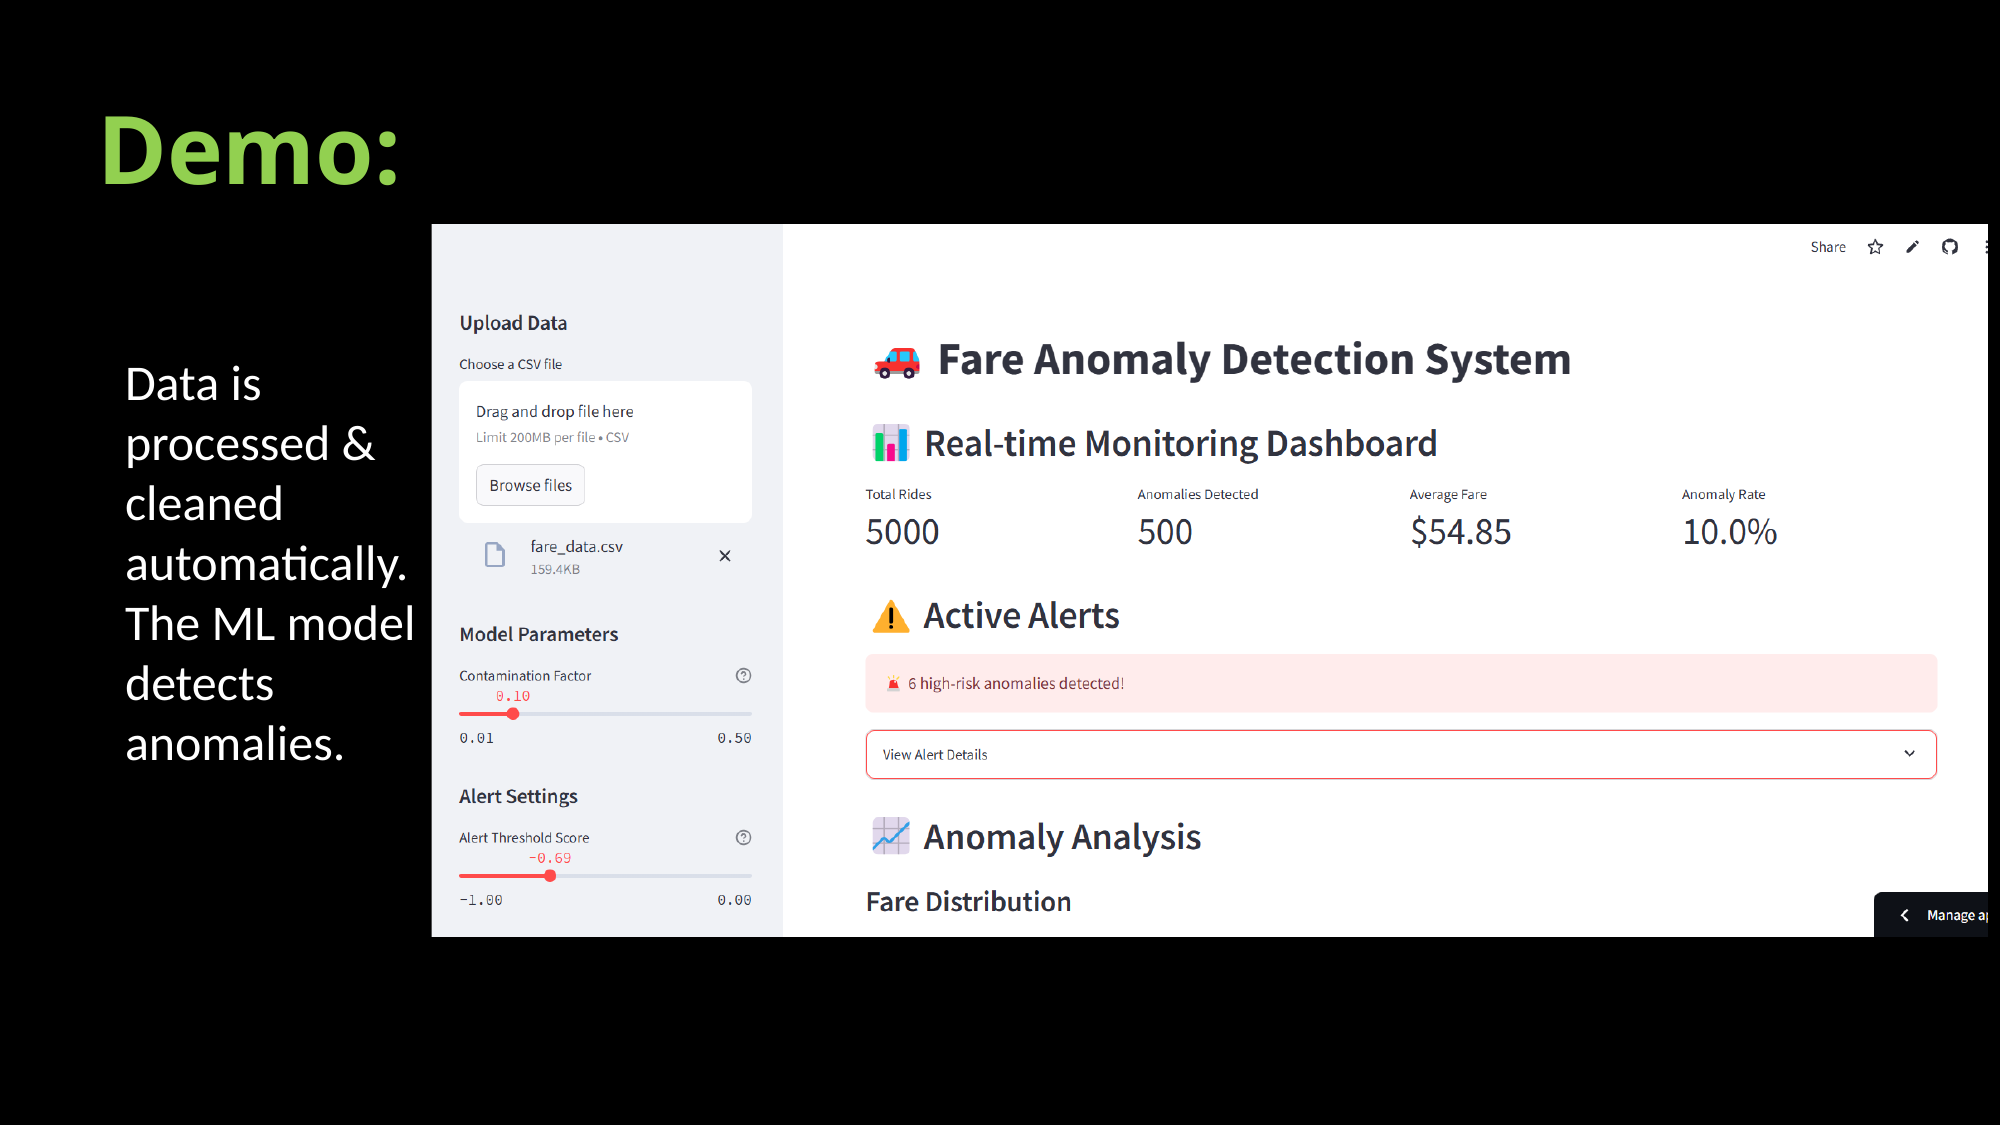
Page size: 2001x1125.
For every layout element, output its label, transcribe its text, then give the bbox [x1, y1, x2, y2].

text_box Data is processed & cleaned automatically. The ML model detects anomalies. [110, 342, 431, 778]
picture [431, 224, 1988, 937]
text_box Demo: [82, 82, 818, 212]
